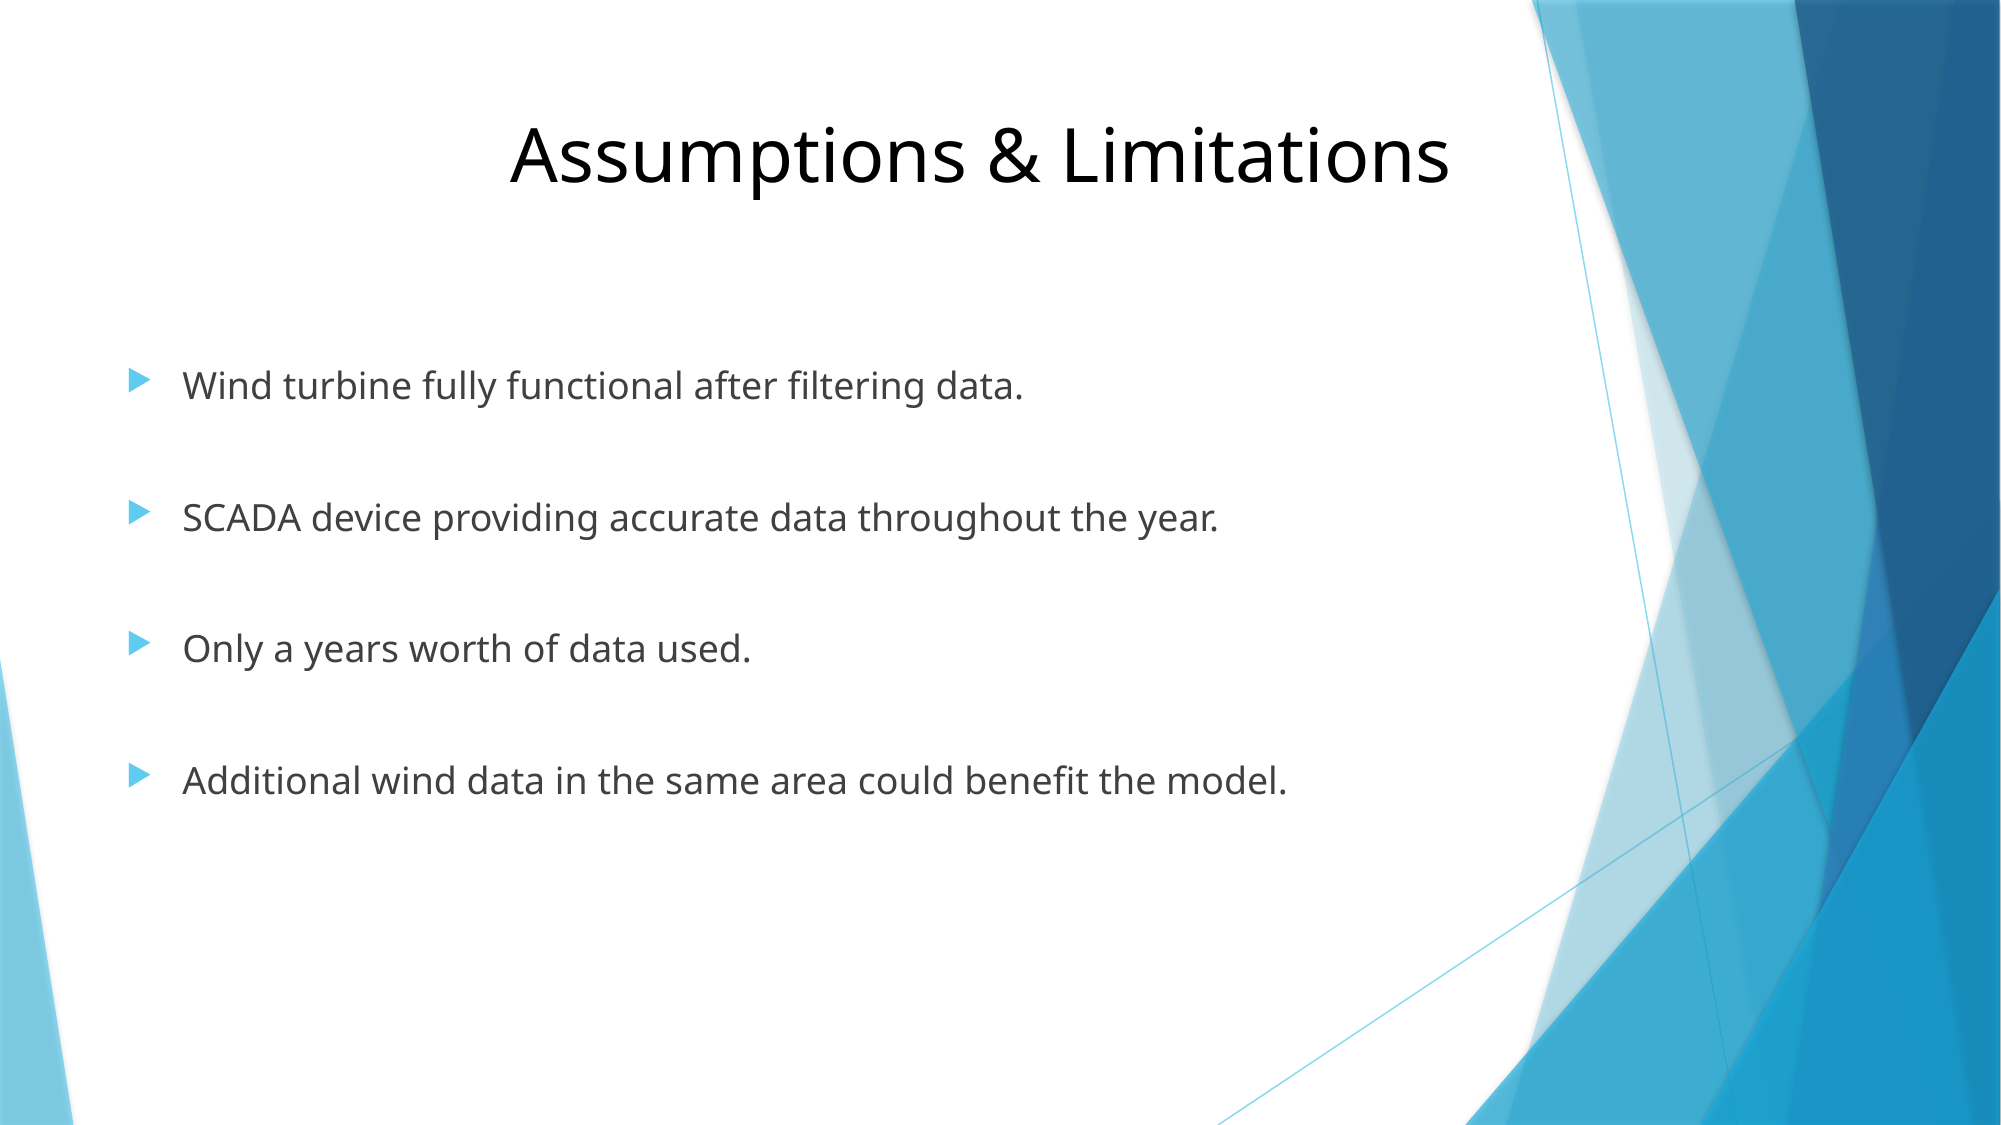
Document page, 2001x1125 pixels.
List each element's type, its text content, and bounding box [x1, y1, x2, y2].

title Assumptions & Limitations [111, 99, 1872, 317]
list Wind turbine fully functional after filtering data. SCADA device providing accurate data throughout the year. Only a years worth of data used. Additional wind data in the same area could benefit the model. [111, 354, 1522, 992]
